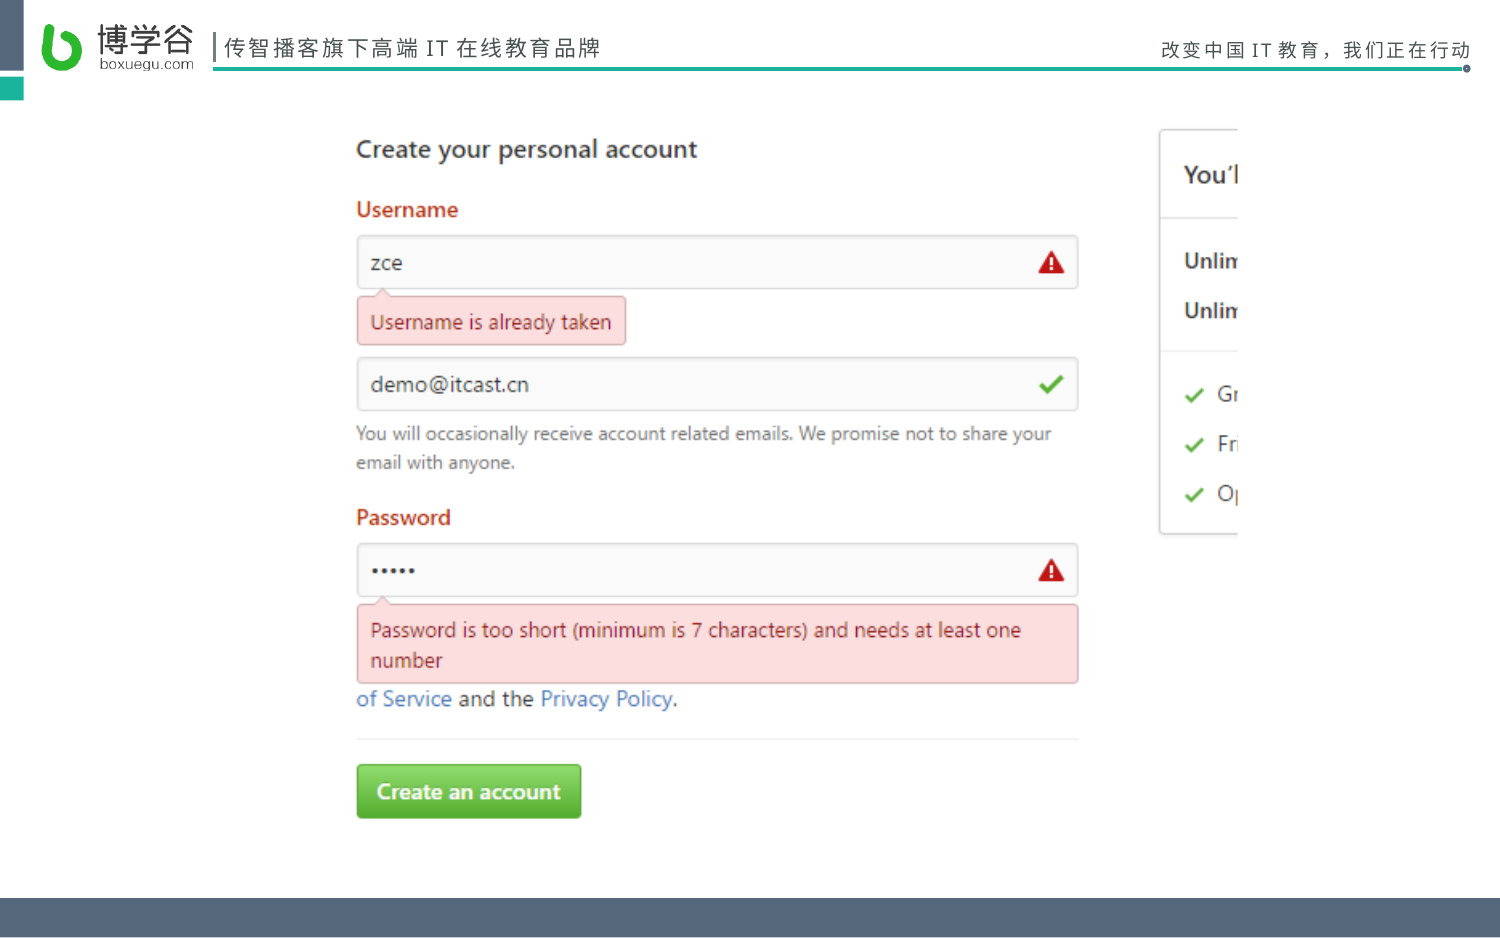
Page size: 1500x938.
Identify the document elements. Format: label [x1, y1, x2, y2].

list [256, 109, 1238, 875]
picture [41, 23, 193, 71]
